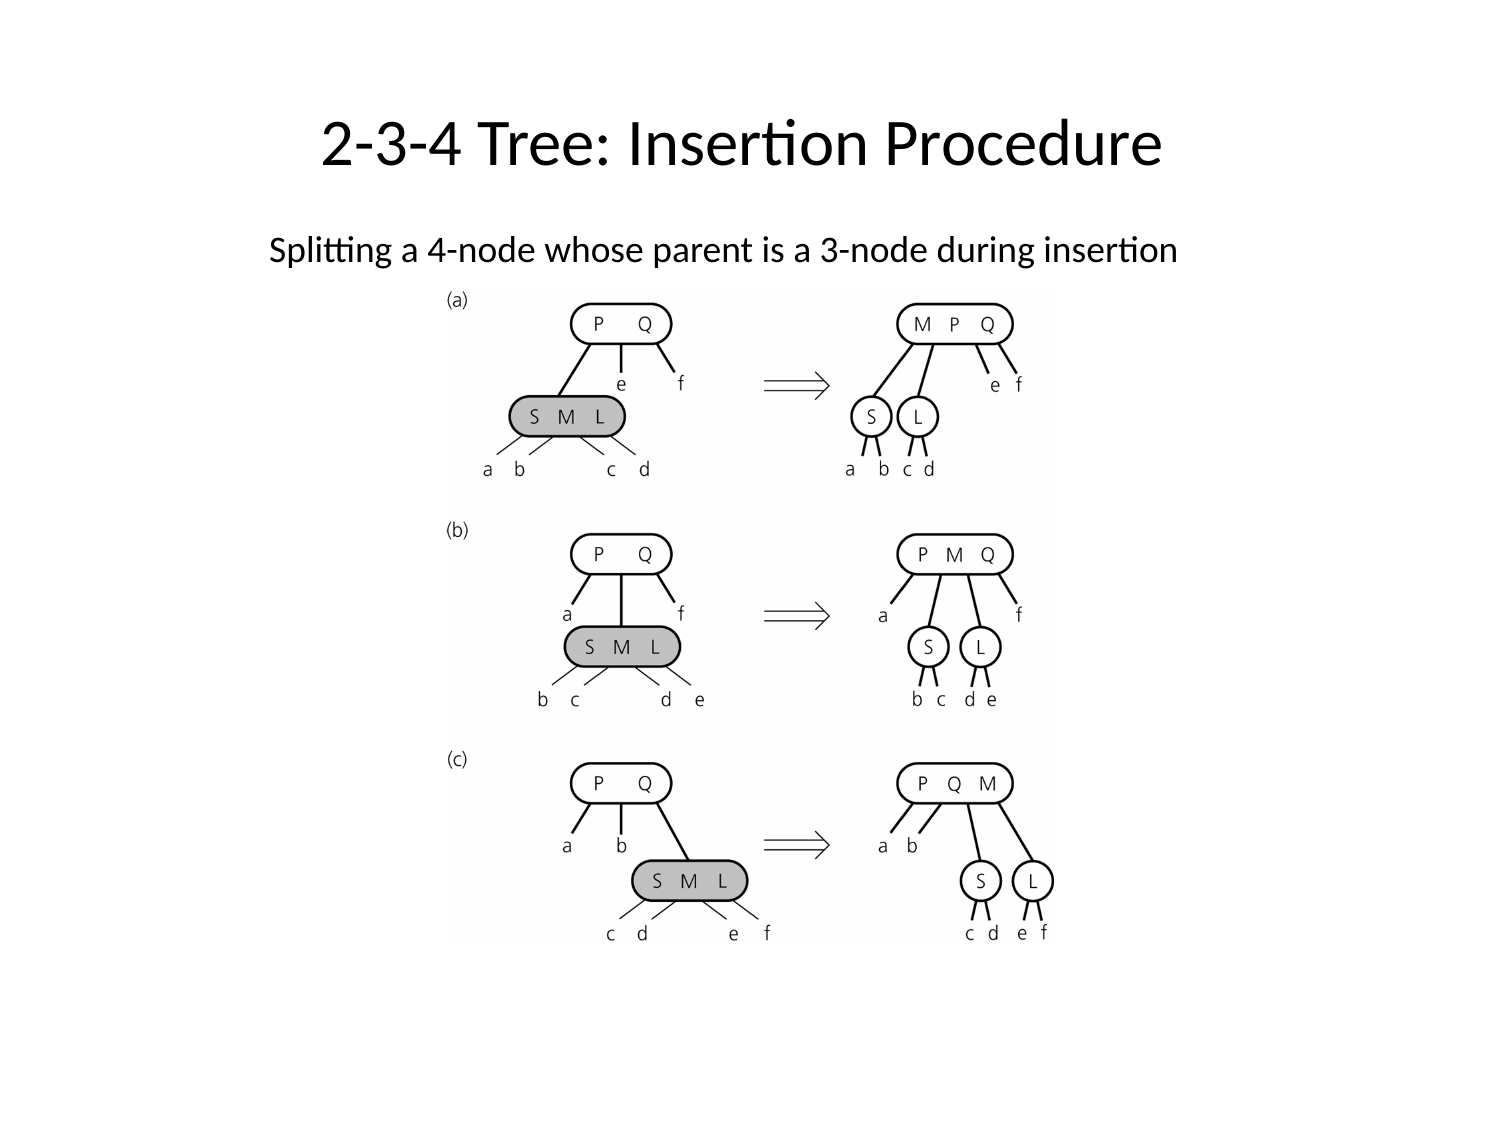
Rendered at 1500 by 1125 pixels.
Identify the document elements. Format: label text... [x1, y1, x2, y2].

title 2-3-4 Tree: Insertion Procedure [75, 45, 1425, 233]
text_box Splitting a 4-node whose parent is a 3-node during insertion [254, 217, 1195, 278]
picture [446, 288, 1054, 946]
